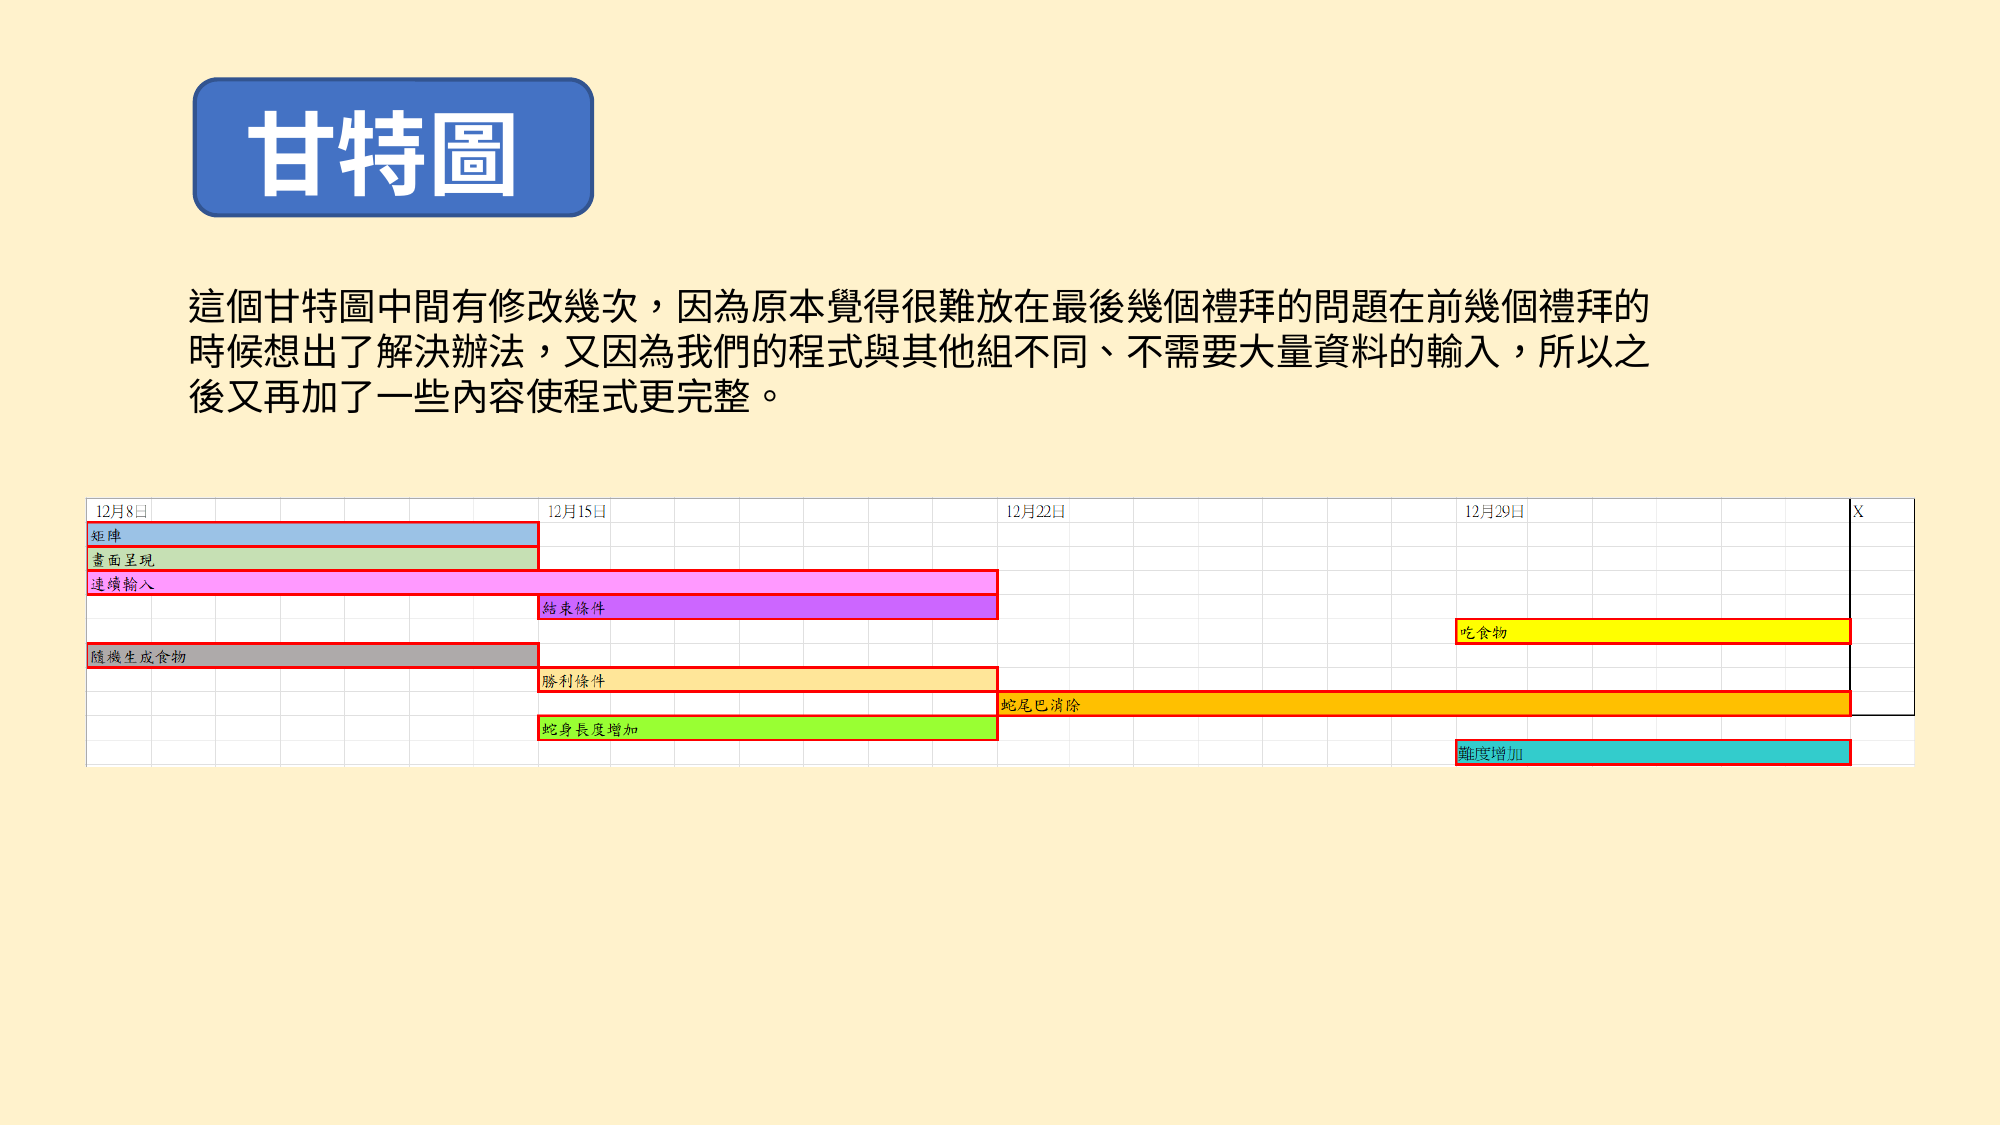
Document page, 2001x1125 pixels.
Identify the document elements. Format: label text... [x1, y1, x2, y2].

picture [85, 496, 1915, 767]
text_box [192, 77, 595, 218]
text_box 甘特圖 [230, 89, 536, 214]
text_box 這個甘特圖中間有修改幾次，因為原本覺得很難放在最後幾個禮拜的問題在前幾個禮拜的時候想出了解決辦法，又因為我們的程式與其他組不同、不需要大量資料的輸入，所以之後又再加了一些內容使程式更完整。 [174, 275, 1671, 426]
